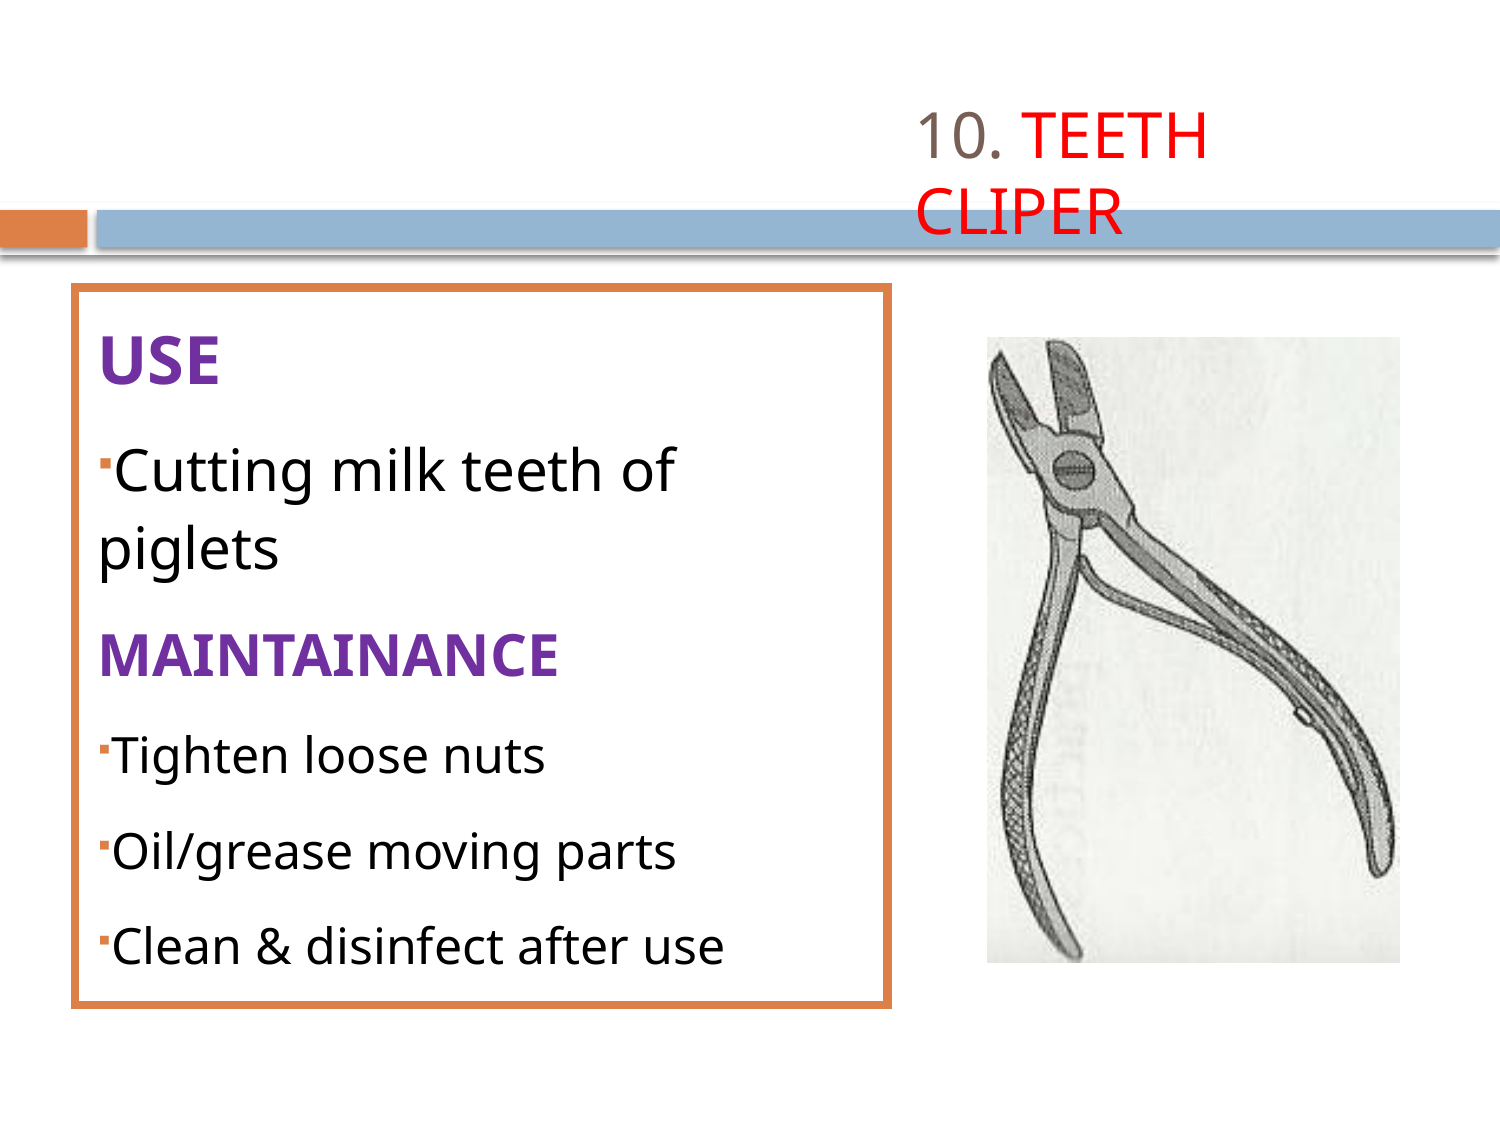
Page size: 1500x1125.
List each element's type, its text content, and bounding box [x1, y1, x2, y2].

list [987, 337, 1401, 963]
title 10. TEETH CLIPER [900, 87, 1413, 256]
list USE Cutting milk teeth of piglets MAINTAINANCE Tighten loose nuts Oil/grease moving parts Clean & disinfect after use [71, 283, 892, 1009]
